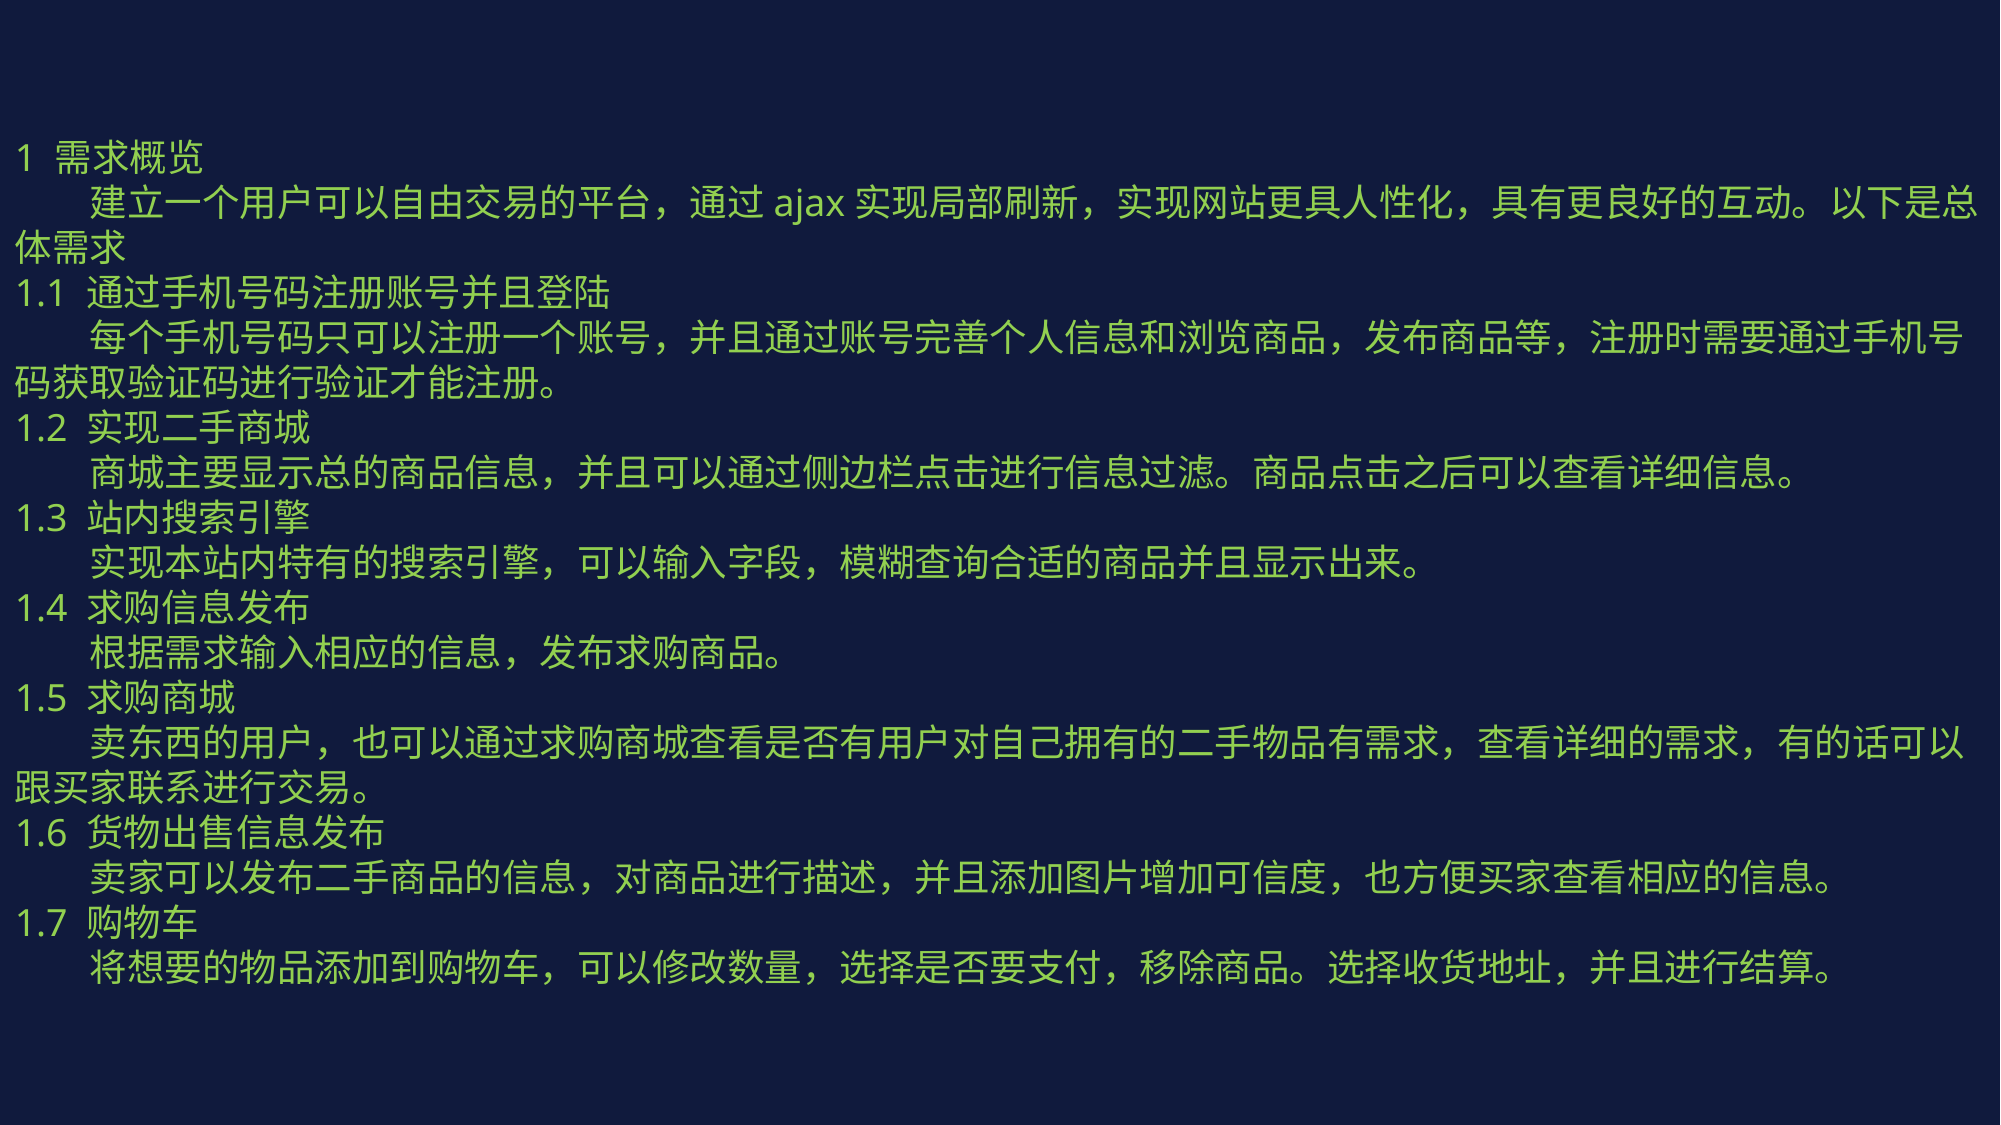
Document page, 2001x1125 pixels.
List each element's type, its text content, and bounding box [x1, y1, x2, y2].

text_box 1 需求概览 建立一个用户可以自由交易的平台，通过ajax实现局部刷新，实现网站更具人性化，具有更良好的互动。以下是总体需求 1.1 通过手机号码注册账号并且登陆 每个手机号码只可以注册一个账号，并且通过账号完善个人信息和浏览商品，发布商品等，注册时需要通过手机号码获取验证码进行验证才能注册。 1.2 实现二手商城 商城主要显示总的商品信息，并且可以通过侧边栏点击进行信息过滤。商品点击之后可以查看详细信息。 1.3 站内搜索引擎 实现本站内特有的搜索引擎，可以输入字段，模糊查询合适的商品并且显示出来。 1.4 求购信息发布 根据需求输入相应的信息，发布求购商品。 1.5 求购商城 卖东西的用户，也可以通过求购商城查看是否有用户对自己拥有的二手物品有需求，查看详细的需求，有的话可以跟买家联系进行交易。 1.6 货物出售信息发布 卖家可以发布二手商品的信息，对商品进行描述，并且添加图片增加可信度，也方便买家查看相应的信息。 1.7 购物车 将想要的物品添加到购物车，可以修改数量，选择是否要支付，移除商品。选择收货地址，并且进行结算。 [0, 126, 2000, 997]
